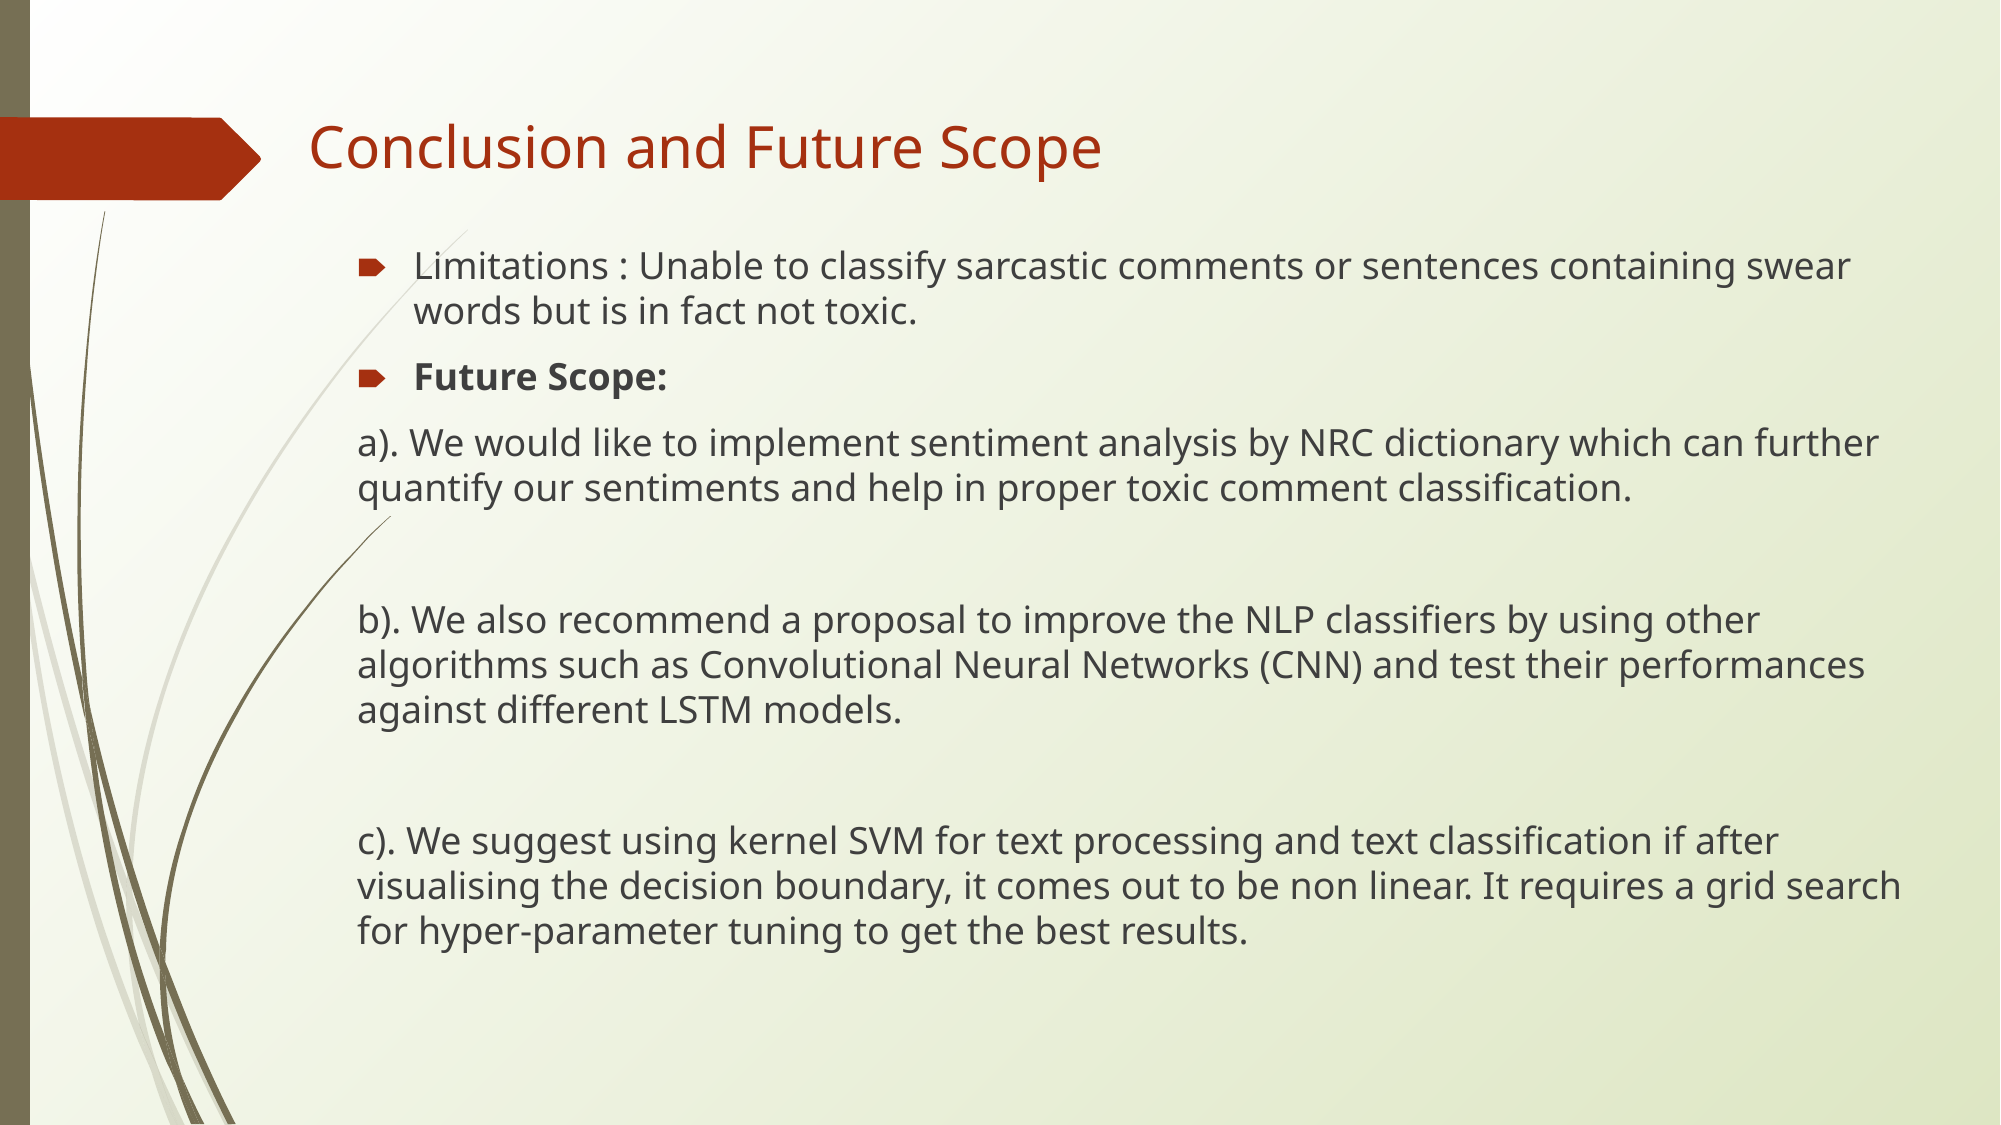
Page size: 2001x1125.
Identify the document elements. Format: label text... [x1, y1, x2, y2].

list Limitations : Unable to classify sarcastic comments or sentences containing swear words but is in fact not toxic. Future Scope: a). We would like to implement sentiment analysis by NRC dictionary which can further quantify our sentiments and help in proper toxic comment classification. b). We also recommend a proposal to improve the NLP classifiers by using other algorithms such as Convolutional Neural Networks (CNN) and test their performances against different LSTM models. c). We suggest using kernel SVM for text processing and text classification if after visualising the decision boundary, it comes out to be non linear. It requires a grid search for hyper-parameter tuning to get the best results. [342, 234, 1936, 1057]
title Conclusion and Future Scope [293, 102, 1888, 183]
